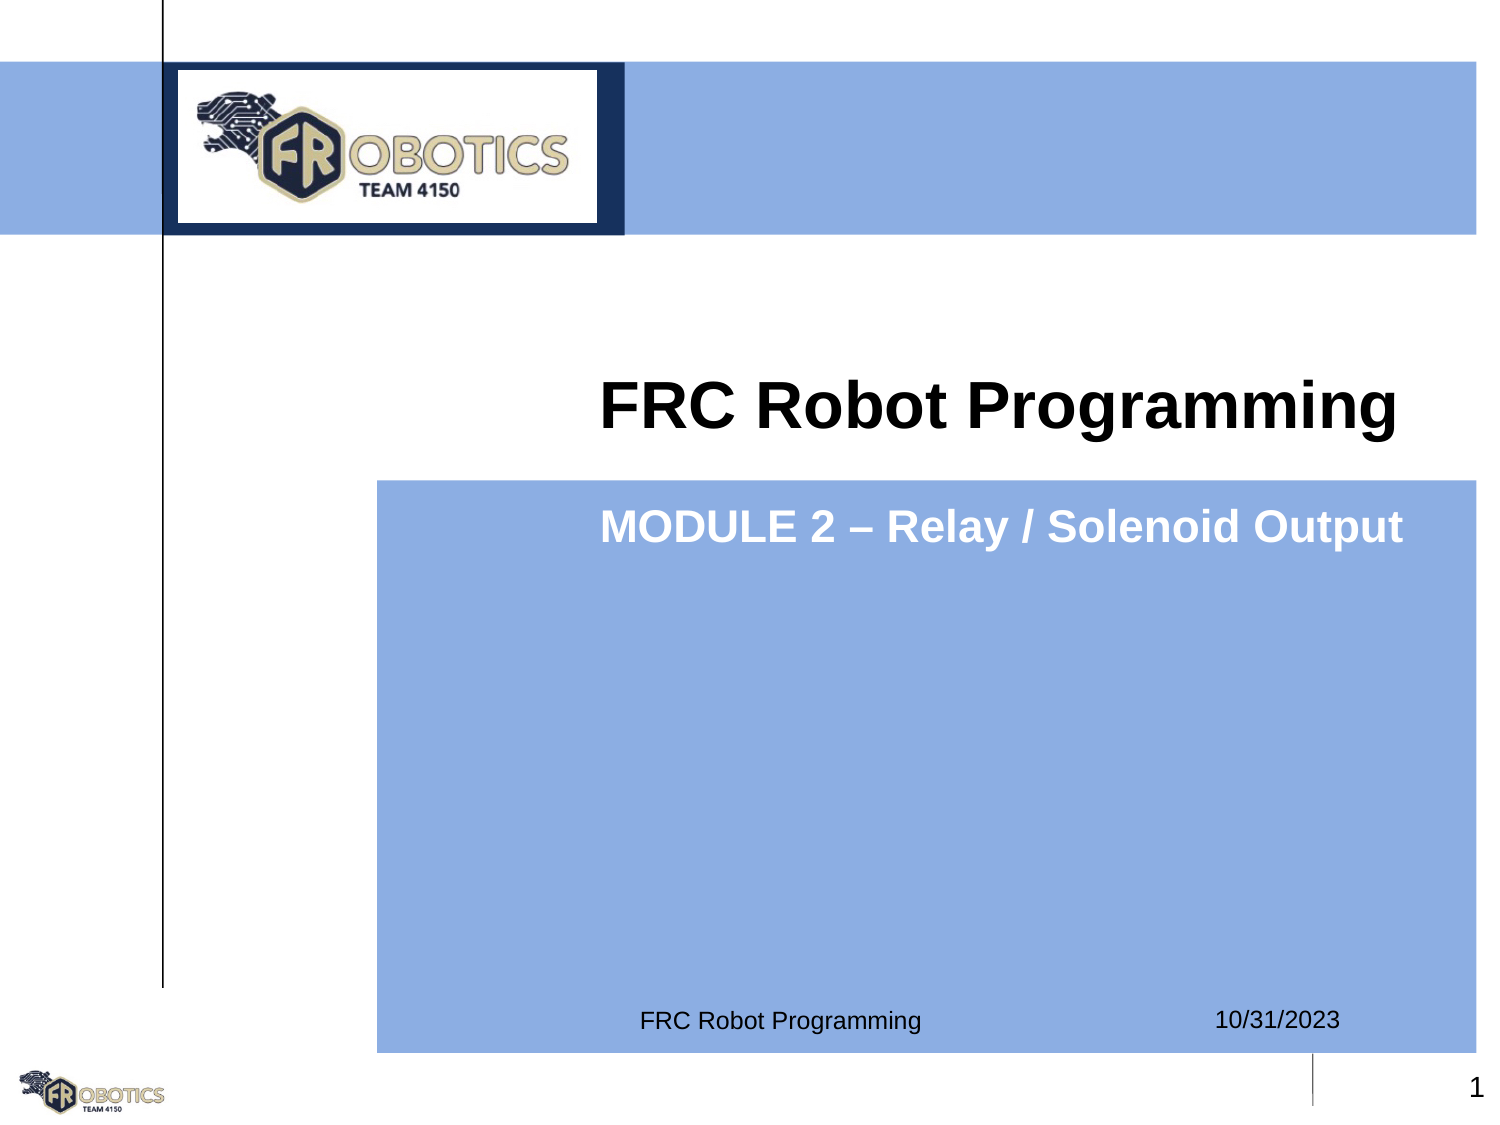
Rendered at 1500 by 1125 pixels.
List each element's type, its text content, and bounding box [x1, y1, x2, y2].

title FRC Robot Programming [562, 346, 1473, 443]
slide_number <number> [1362, 1072, 1500, 1100]
picture [178, 70, 597, 223]
subtitle MODULE 2 – Relay / Solenoid Output [562, 496, 1473, 612]
picture [12, 1062, 175, 1122]
footer FRC Robot Programming [387, 999, 1175, 1040]
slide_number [1200, 999, 1463, 1038]
